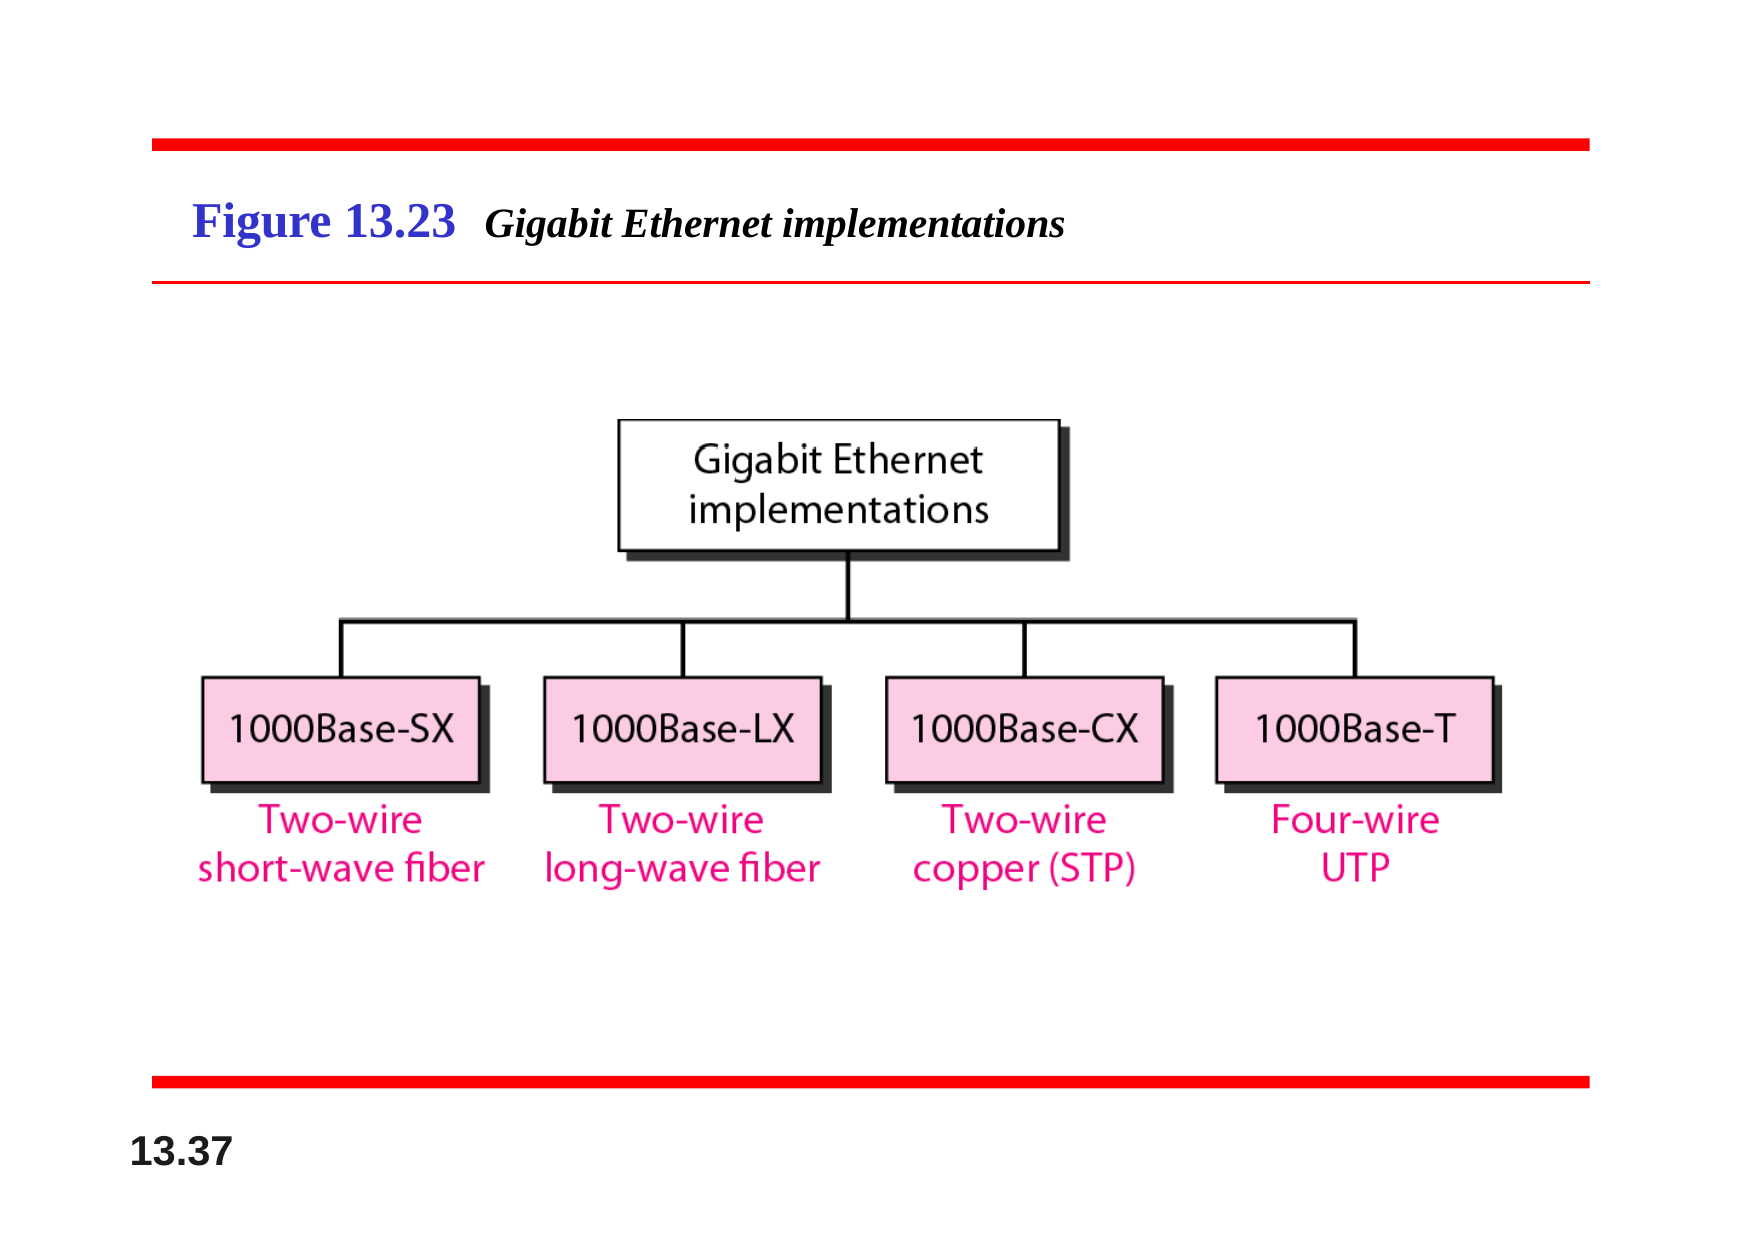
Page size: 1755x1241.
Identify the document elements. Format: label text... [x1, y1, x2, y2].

slide_number 13.10 [127, 1129, 238, 1241]
text_box [152, 1075, 1590, 1089]
title Figure 13.23 Gigabit Ethernet implementations [190, 187, 1068, 396]
text_box [196, 419, 1503, 895]
